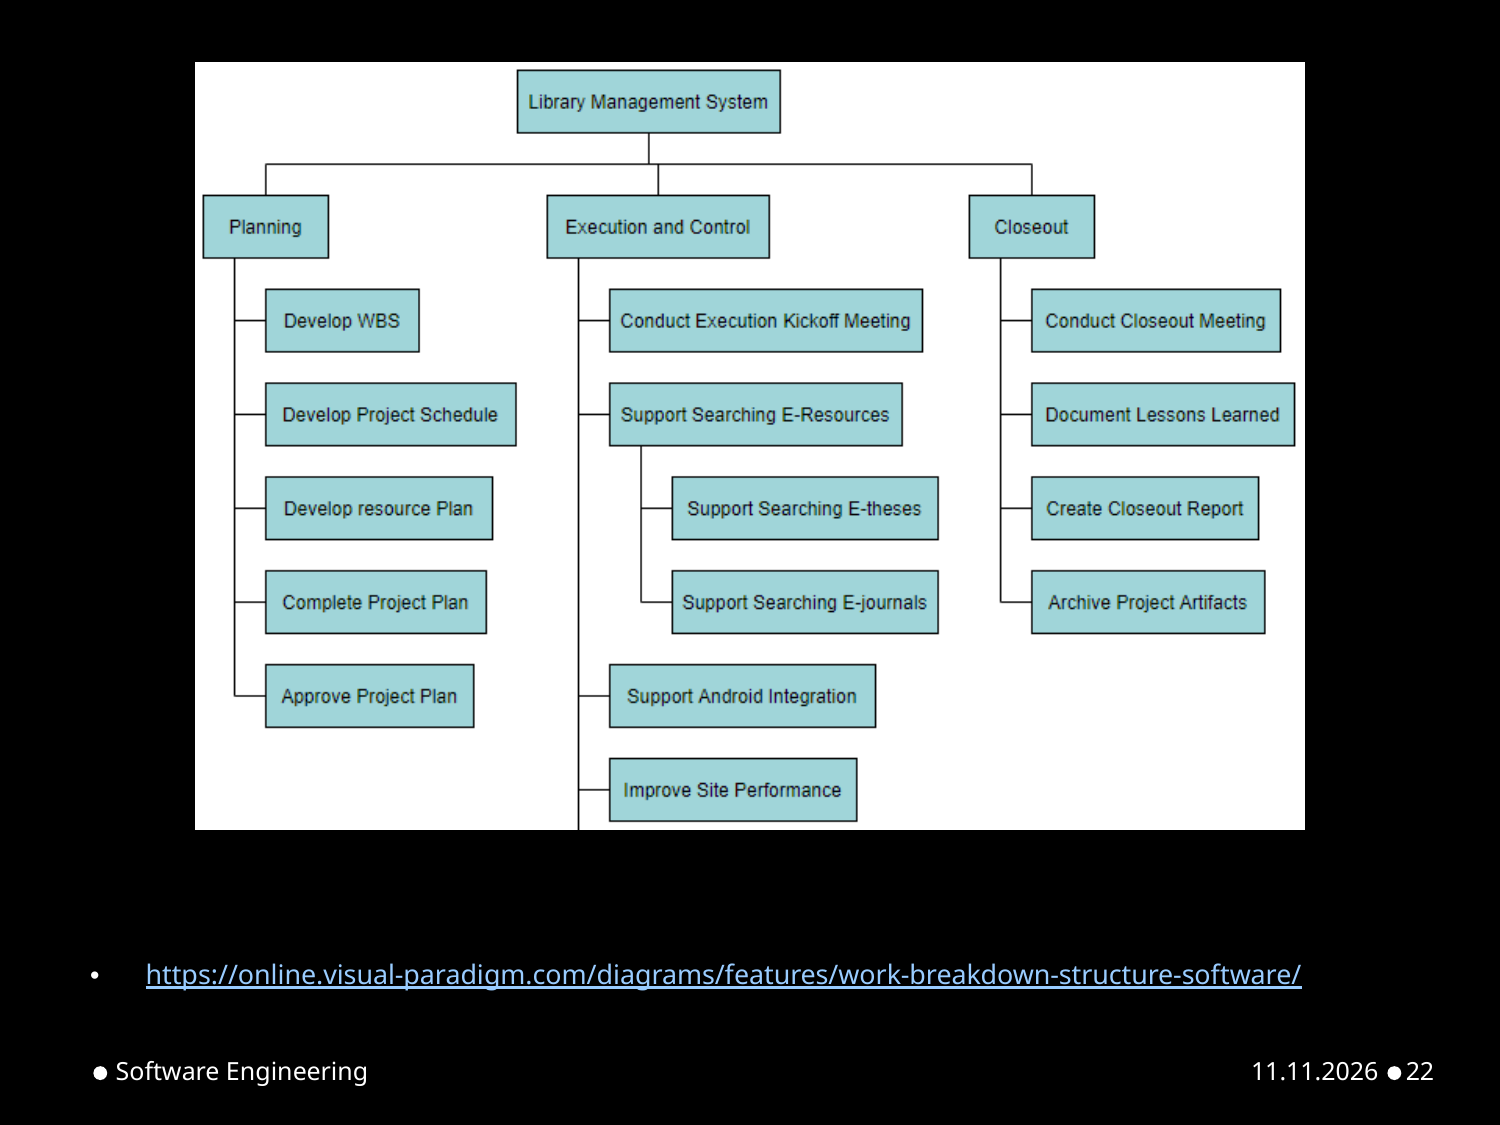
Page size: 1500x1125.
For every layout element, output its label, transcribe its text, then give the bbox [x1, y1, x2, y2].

list https://online.visual-paradigm.com/diagrams/features/work-breakdown-structure-software/ [75, 262, 1425, 1005]
footer Software Engineering [108, 1042, 576, 1103]
picture [195, 62, 1305, 830]
slide_number 22 [1401, 1042, 1494, 1103]
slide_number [1043, 1042, 1386, 1103]
